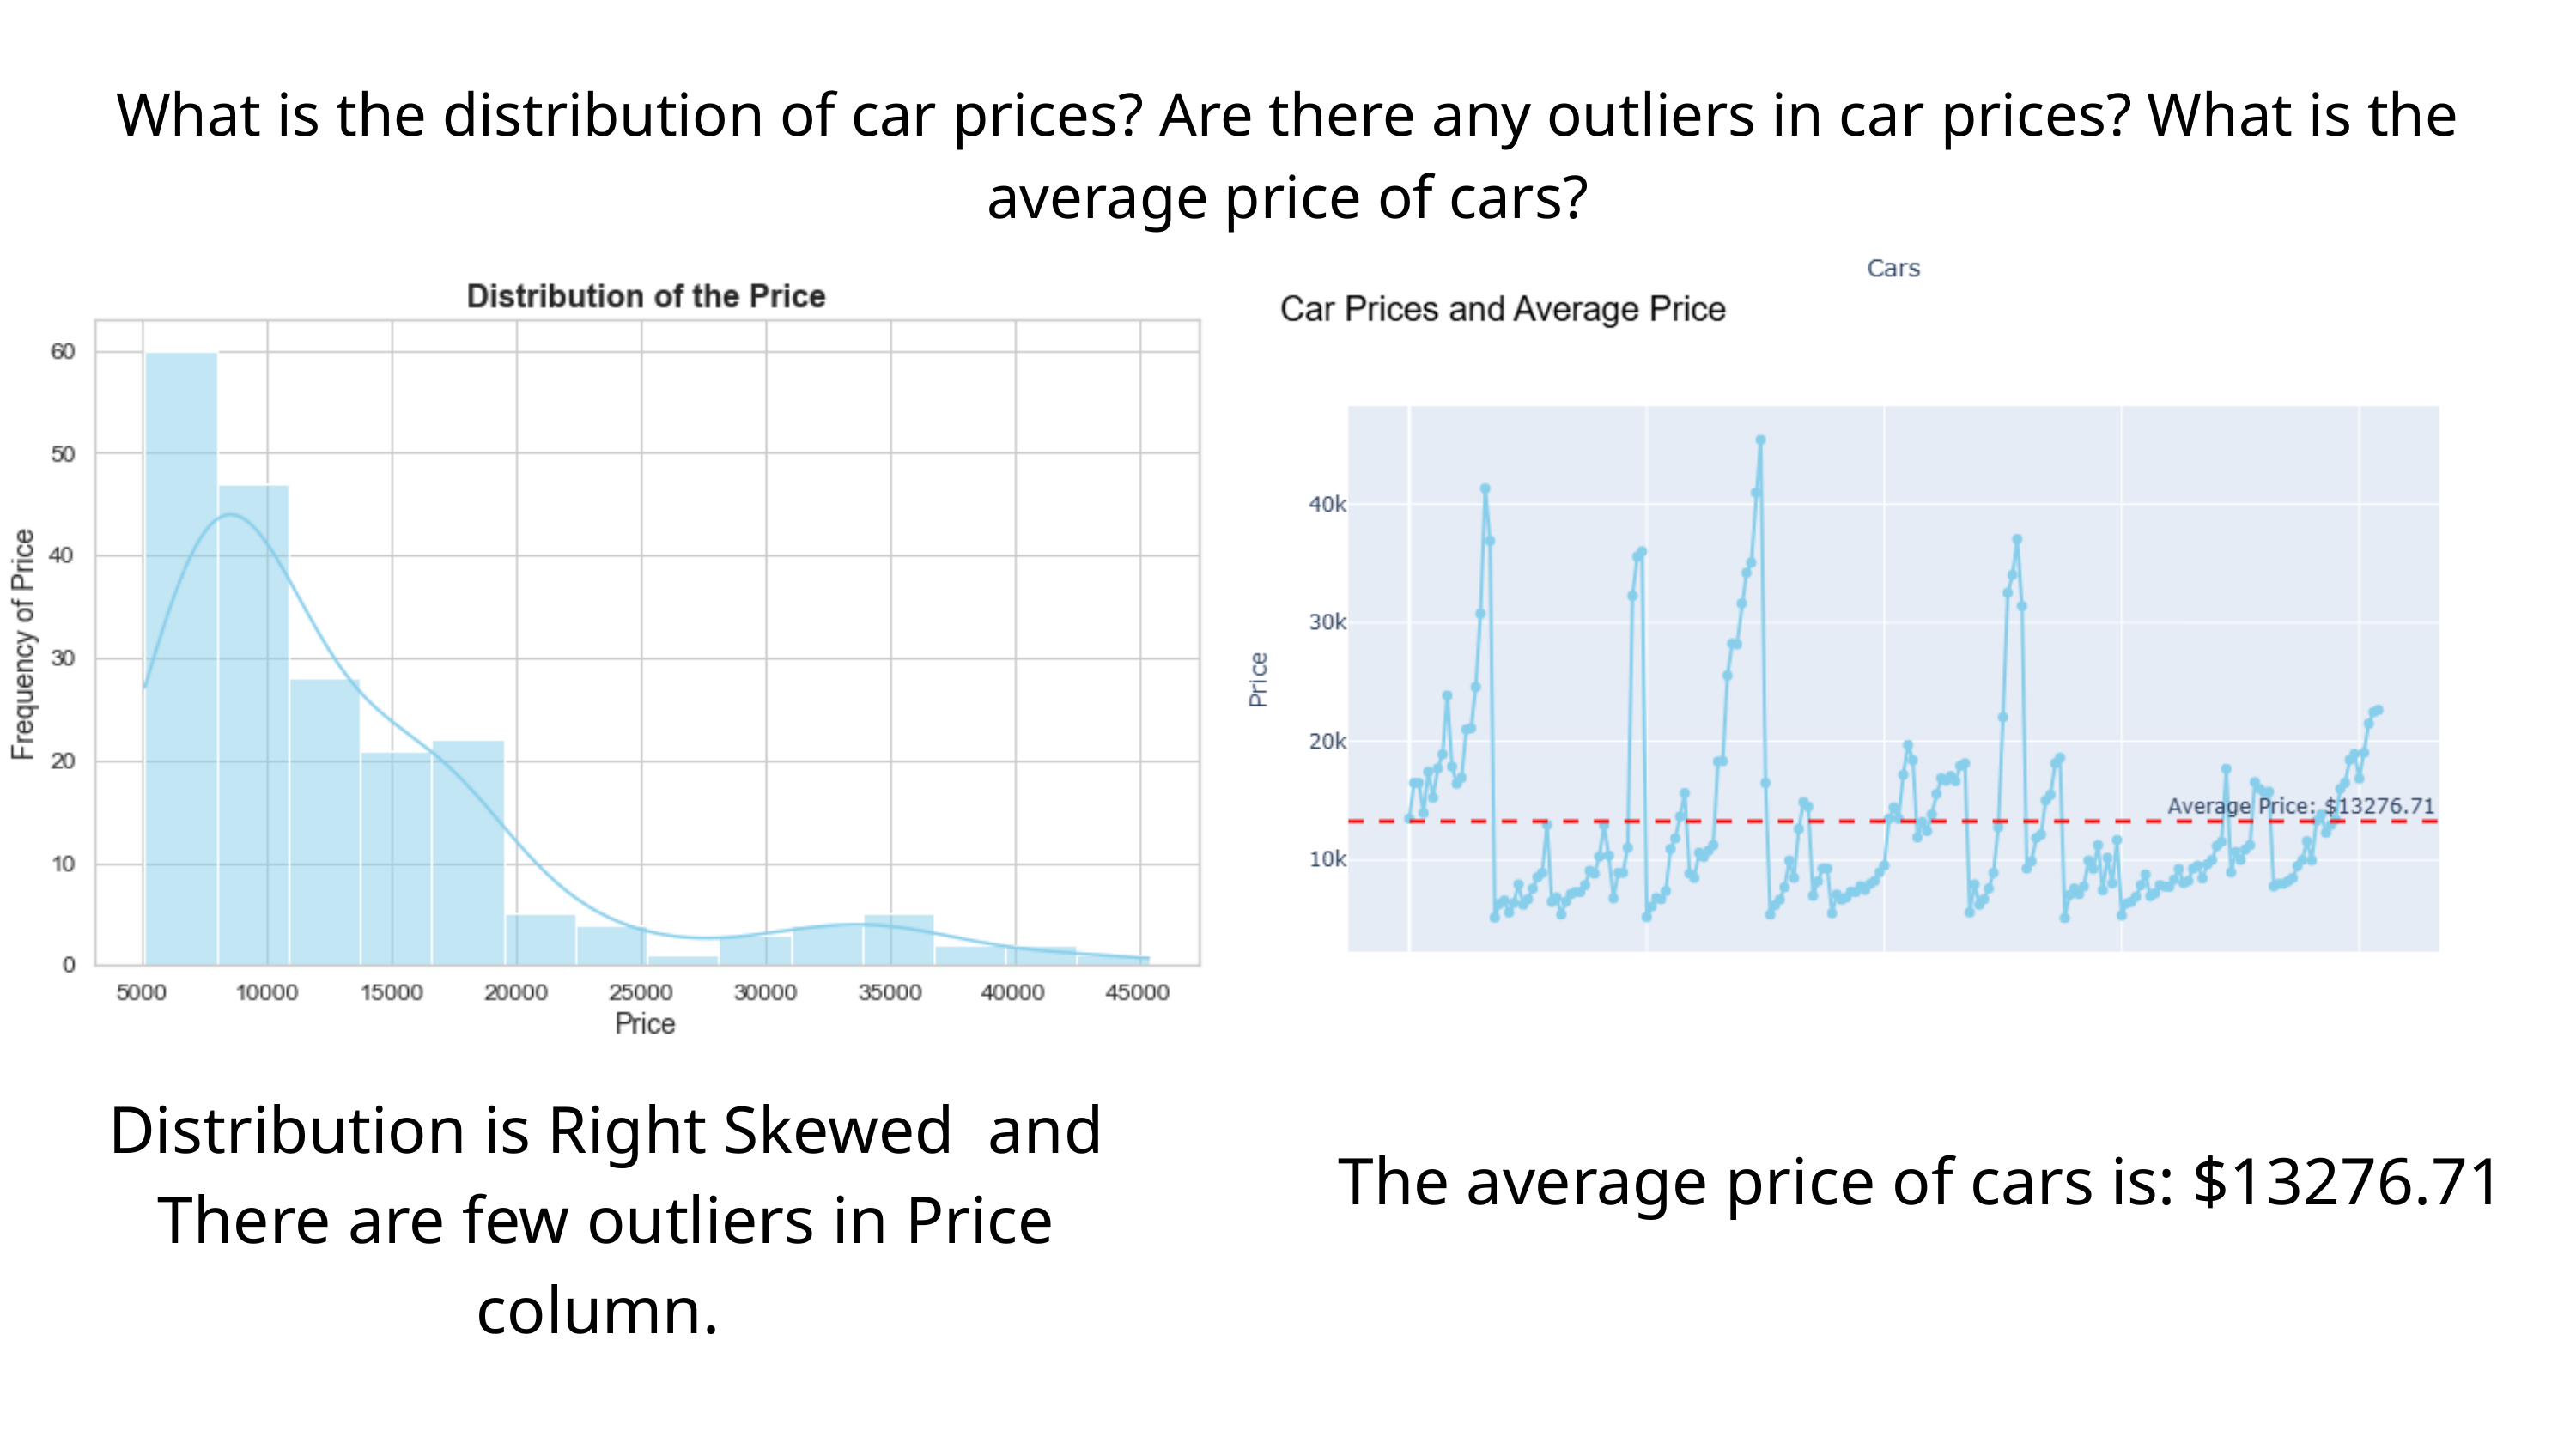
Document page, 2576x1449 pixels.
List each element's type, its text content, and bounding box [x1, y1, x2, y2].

text_box What is the distribution of car prices? Are there any outliers in car prices? What is the average price of cars? [29, 65, 2547, 231]
text_box The average price of cars is: $13276.71 [1332, 1127, 2512, 1218]
text_box Distribution is Right Skewed and There are few outliers in Price column. [93, 1076, 1121, 1347]
text_box [0, 270, 1212, 1054]
text_box [1212, 236, 2576, 1088]
